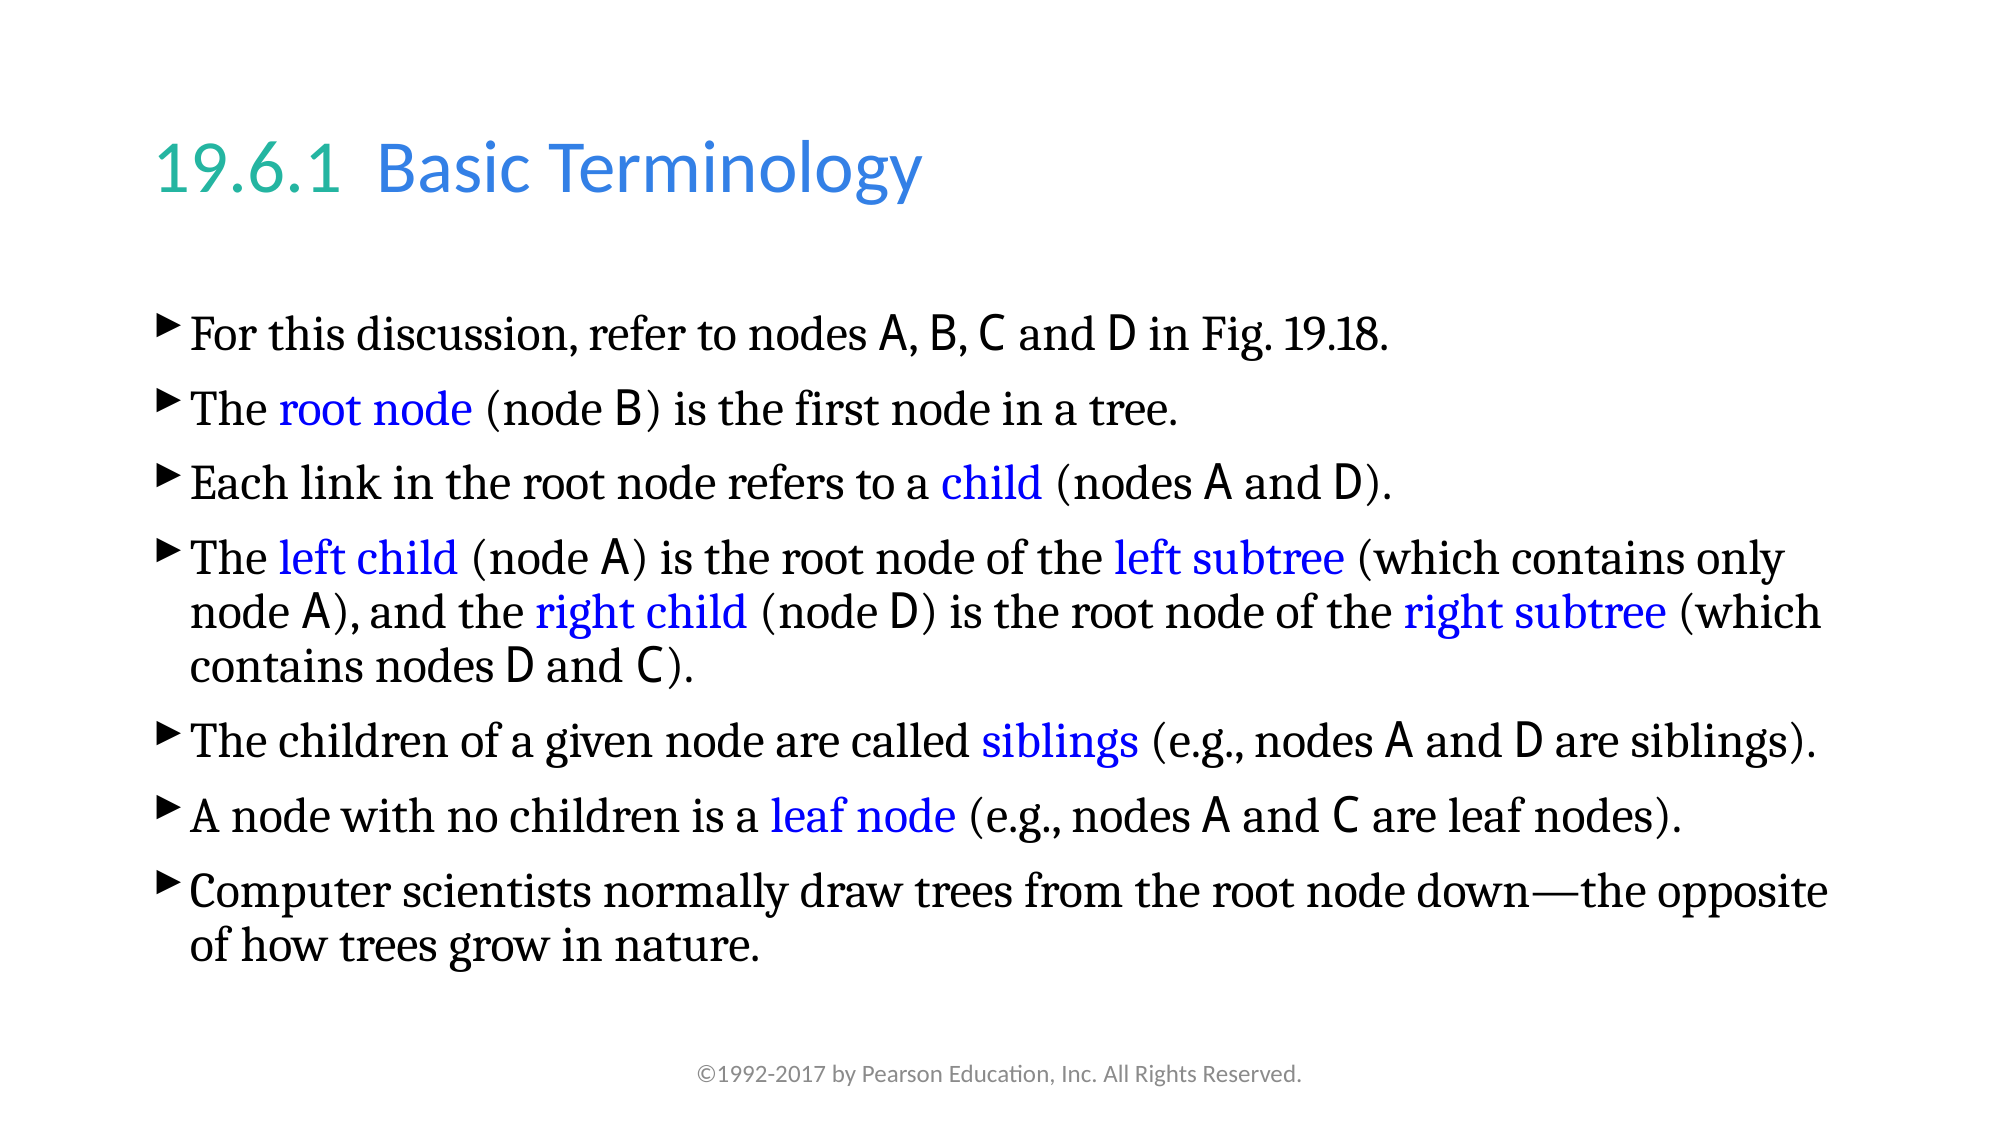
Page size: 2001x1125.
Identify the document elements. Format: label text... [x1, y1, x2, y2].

title 19.6.1 Basic Terminology [137, 59, 1863, 278]
footer ©1992-2017 by Pearson Education, Inc. All Rights Reserved. [662, 1042, 1338, 1103]
list For this discussion, refer to nodes A, B, C and D in Fig. 19.18. The root node (node B) is the first node in a tree. Each link in the root node refers to a child (nodes A and D). The left child (node A) is the root node of the left subtree (which contains only node A), and the right child (node D) is the root node of the right subtree (which contains nodes D and C). The children of a given node are called siblings (e.g., nodes A and D are siblings). A node with no children is a leaf node (e.g., nodes A and C are leaf nodes). Computer scientists normally draw trees from the root node down—the opposite of how trees grow in nature. [137, 299, 1863, 1014]
